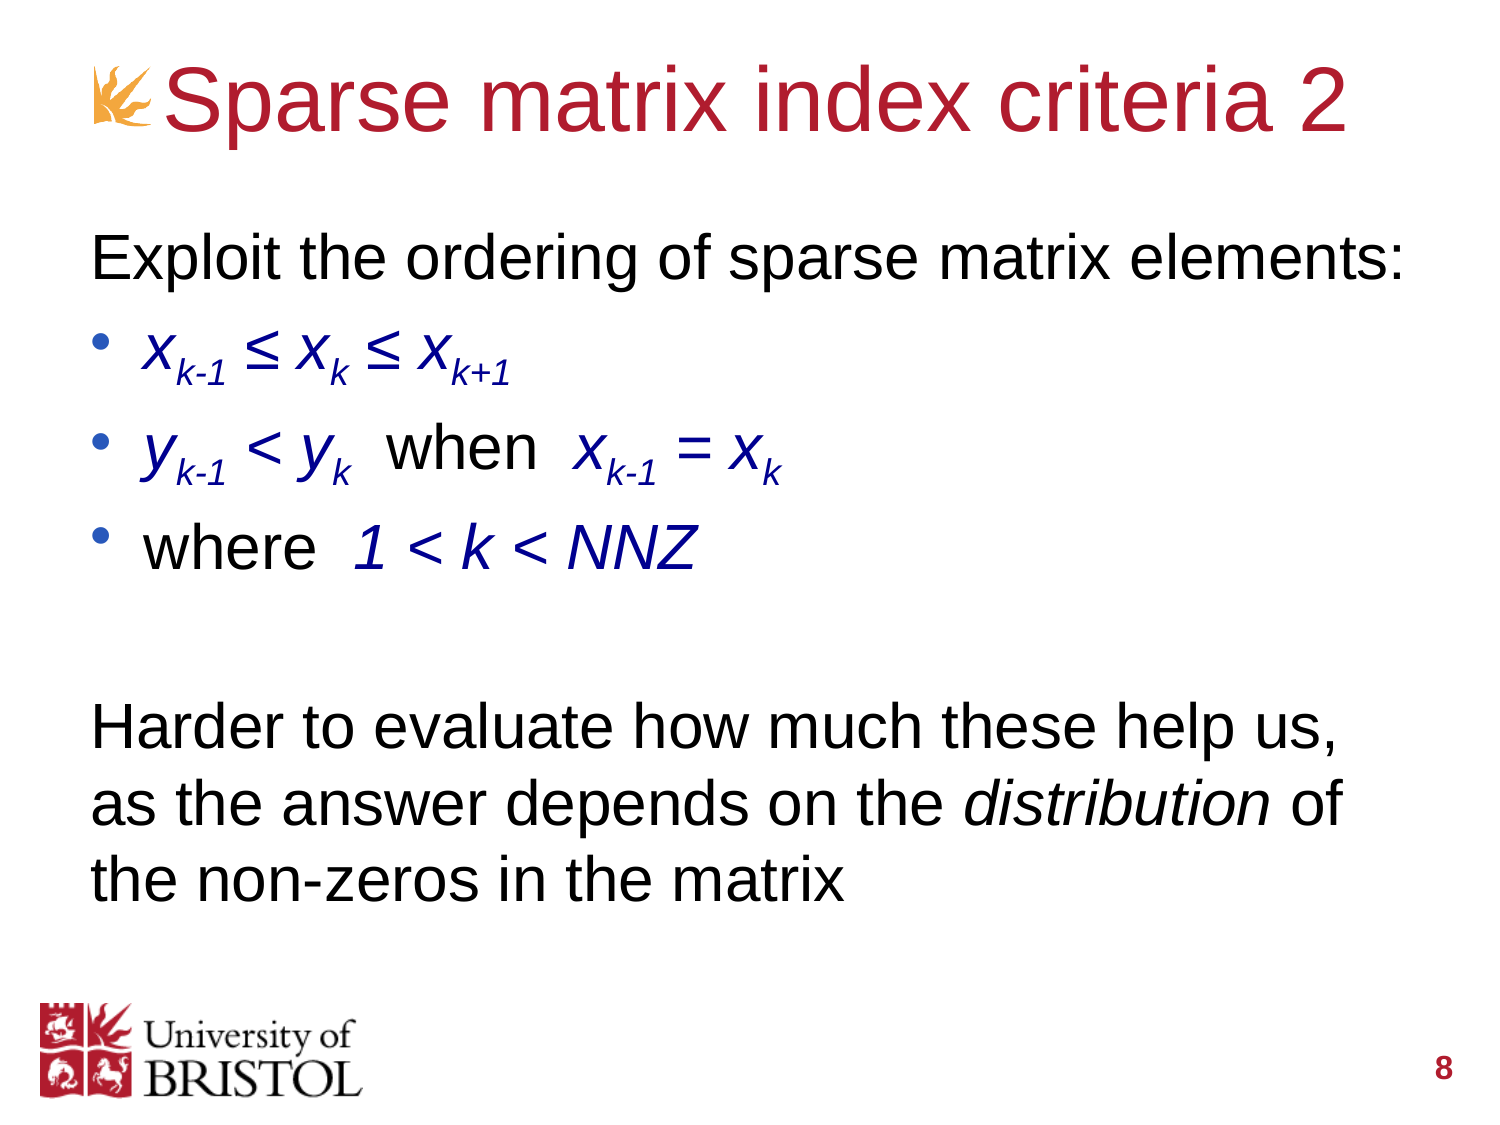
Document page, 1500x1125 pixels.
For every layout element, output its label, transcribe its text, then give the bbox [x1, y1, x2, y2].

picture [90, 62, 157, 128]
picture [40, 1003, 363, 1099]
title Sparse matrix index criteria 2 [75, 1, 1425, 189]
list Exploit the ordering of sparse matrix elements: xk-1 ≤ xk ≤ xk+1 yk-1 < yk when xk-1 = xk where 1 < k < NNZ Harder to evaluate how much these help us, as the answer depends on the distribution of the non-zeros in the matrix [75, 208, 1425, 998]
slide_number 8 [1353, 1027, 1469, 1106]
